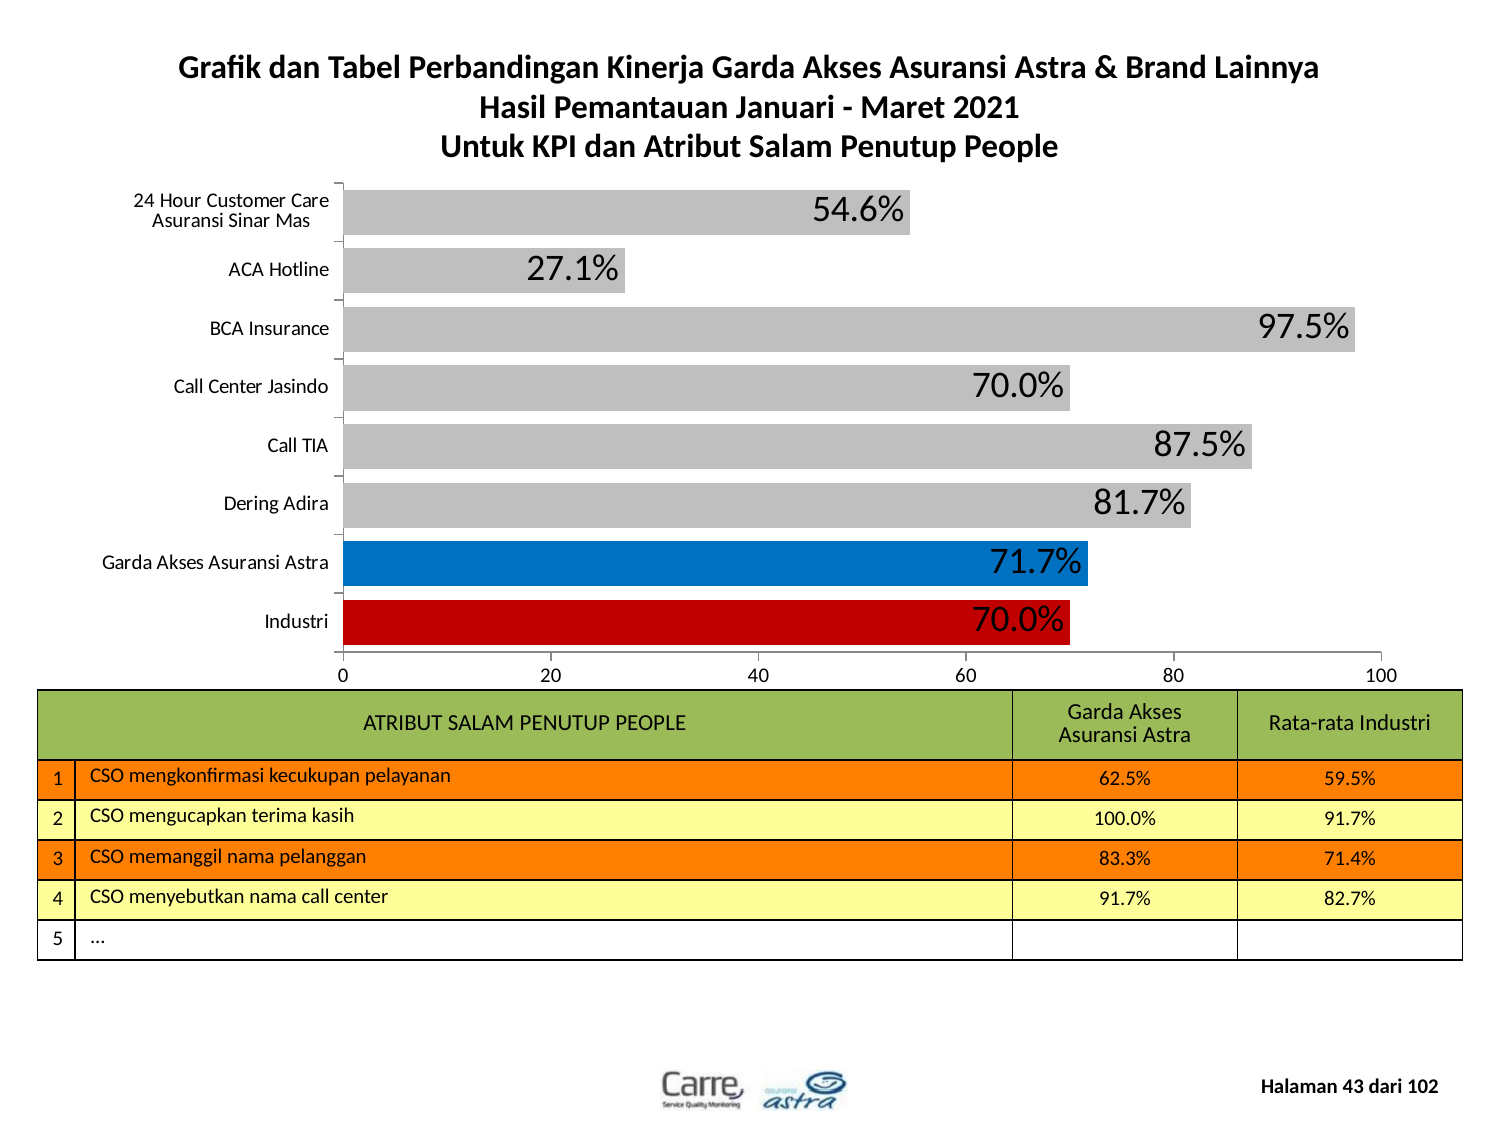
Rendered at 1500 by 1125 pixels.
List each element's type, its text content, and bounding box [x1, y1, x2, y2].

table_cell 62.5% [1013, 761, 1237, 799]
table_cell 91.7% [1238, 801, 1462, 839]
table_cell CSO memanggil nama pelanggan [76, 841, 1012, 879]
text_box Halaman 43 dari 102 [1246, 1065, 1454, 1105]
table_header Rata-rata Industri [1238, 691, 1462, 759]
table_cell CSO mengucapkan terima kasih [76, 801, 1012, 839]
table_cell 5 [38, 921, 74, 959]
table_cell 71.4% [1238, 841, 1462, 879]
table_cell CSO menyebutkan nama call center [76, 881, 1012, 919]
table_cell 59.5% [1238, 761, 1462, 799]
table_cell 1 [38, 761, 74, 799]
table_cell 82.7% [1238, 881, 1462, 919]
picture [659, 1064, 848, 1118]
table_cell 100.0% [1013, 801, 1237, 839]
table_cell 91.7% [1013, 881, 1237, 919]
table_cell 2 [38, 801, 74, 839]
chart [74, 172, 1426, 698]
table_header ATRIBUT SALAM PENUTUP PEOPLE [38, 691, 1012, 759]
table_cell [1013, 921, 1237, 959]
table_header Garda Akses Asuransi Astra [1013, 706, 1237, 759]
table_cell 3 [38, 841, 74, 879]
table_cell [1238, 921, 1462, 959]
table_cell CSO mengkonfirmasi kecukupan pelayanan [76, 761, 1012, 799]
table_cell 83.3% [1013, 841, 1237, 879]
text_box Grafik dan Tabel Perbandingan Kinerja Garda Akses Asuransi Astra & Brand Lainnya Hasil Pemantauan Januari - Maret 2021 Untuk KPI dan Atribut Salam Penutup People [163, 37, 1337, 170]
table_cell ... [76, 921, 1012, 959]
table_cell 4 [38, 881, 74, 919]
